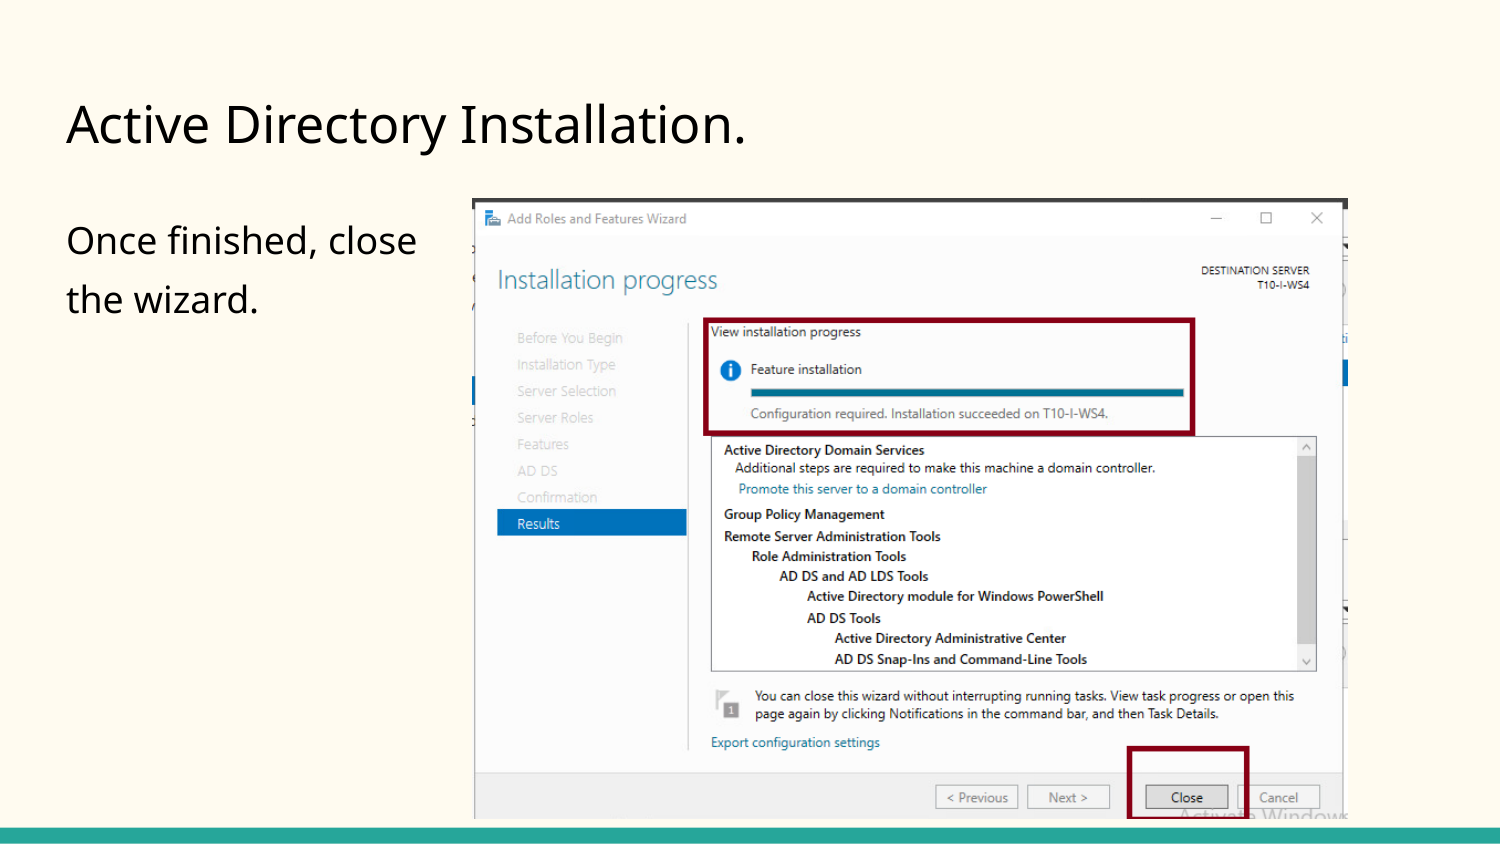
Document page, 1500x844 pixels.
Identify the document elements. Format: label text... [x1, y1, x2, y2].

picture [471, 198, 1348, 819]
list Once finished, close the wizard. [51, 192, 448, 750]
title Active Directory Installation. [51, 72, 1449, 174]
